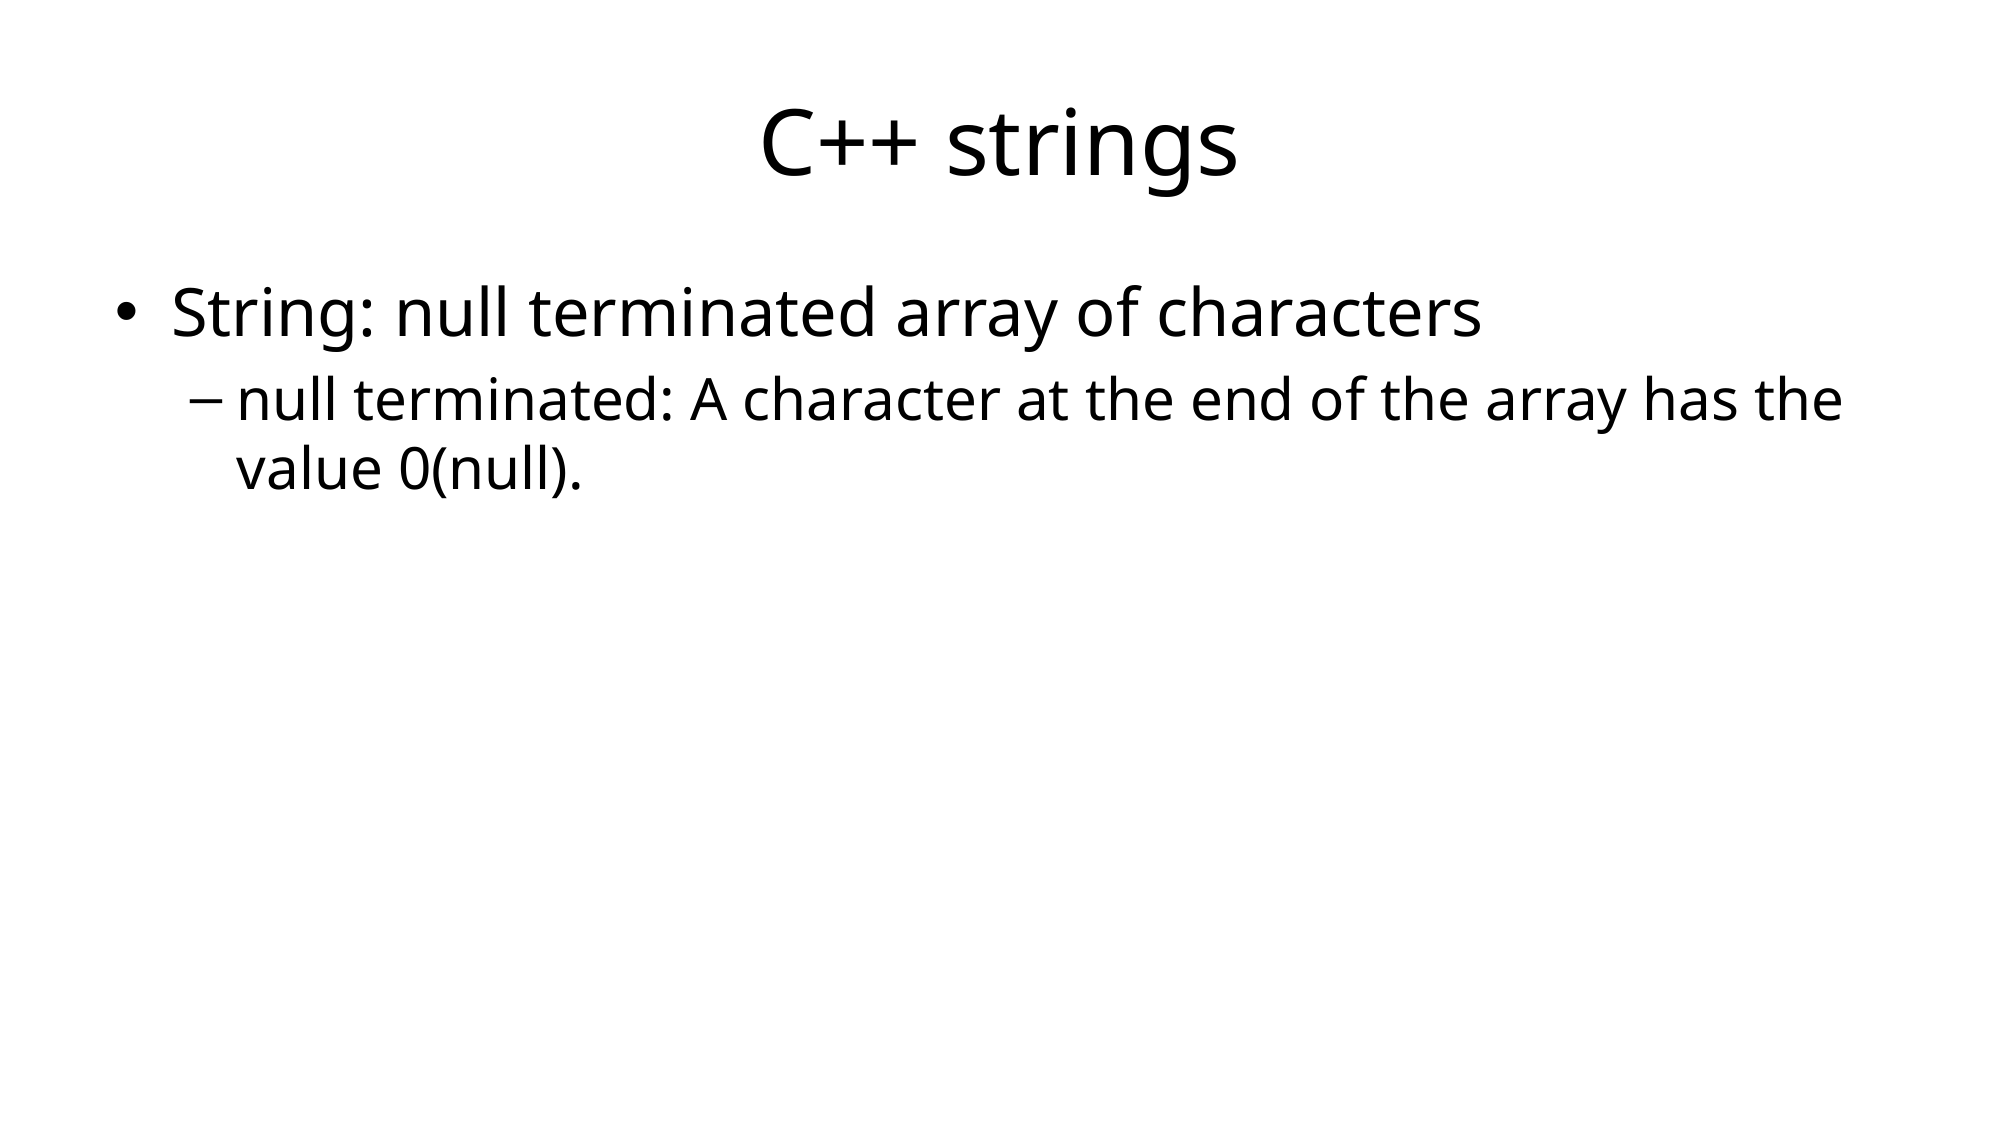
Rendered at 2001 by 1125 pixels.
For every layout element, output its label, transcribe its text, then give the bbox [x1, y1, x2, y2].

title C++ strings [99, 45, 1900, 233]
list String: null terminated array of characters null terminated: A character at the end of the array has the value 0(null). [99, 262, 1900, 1005]
